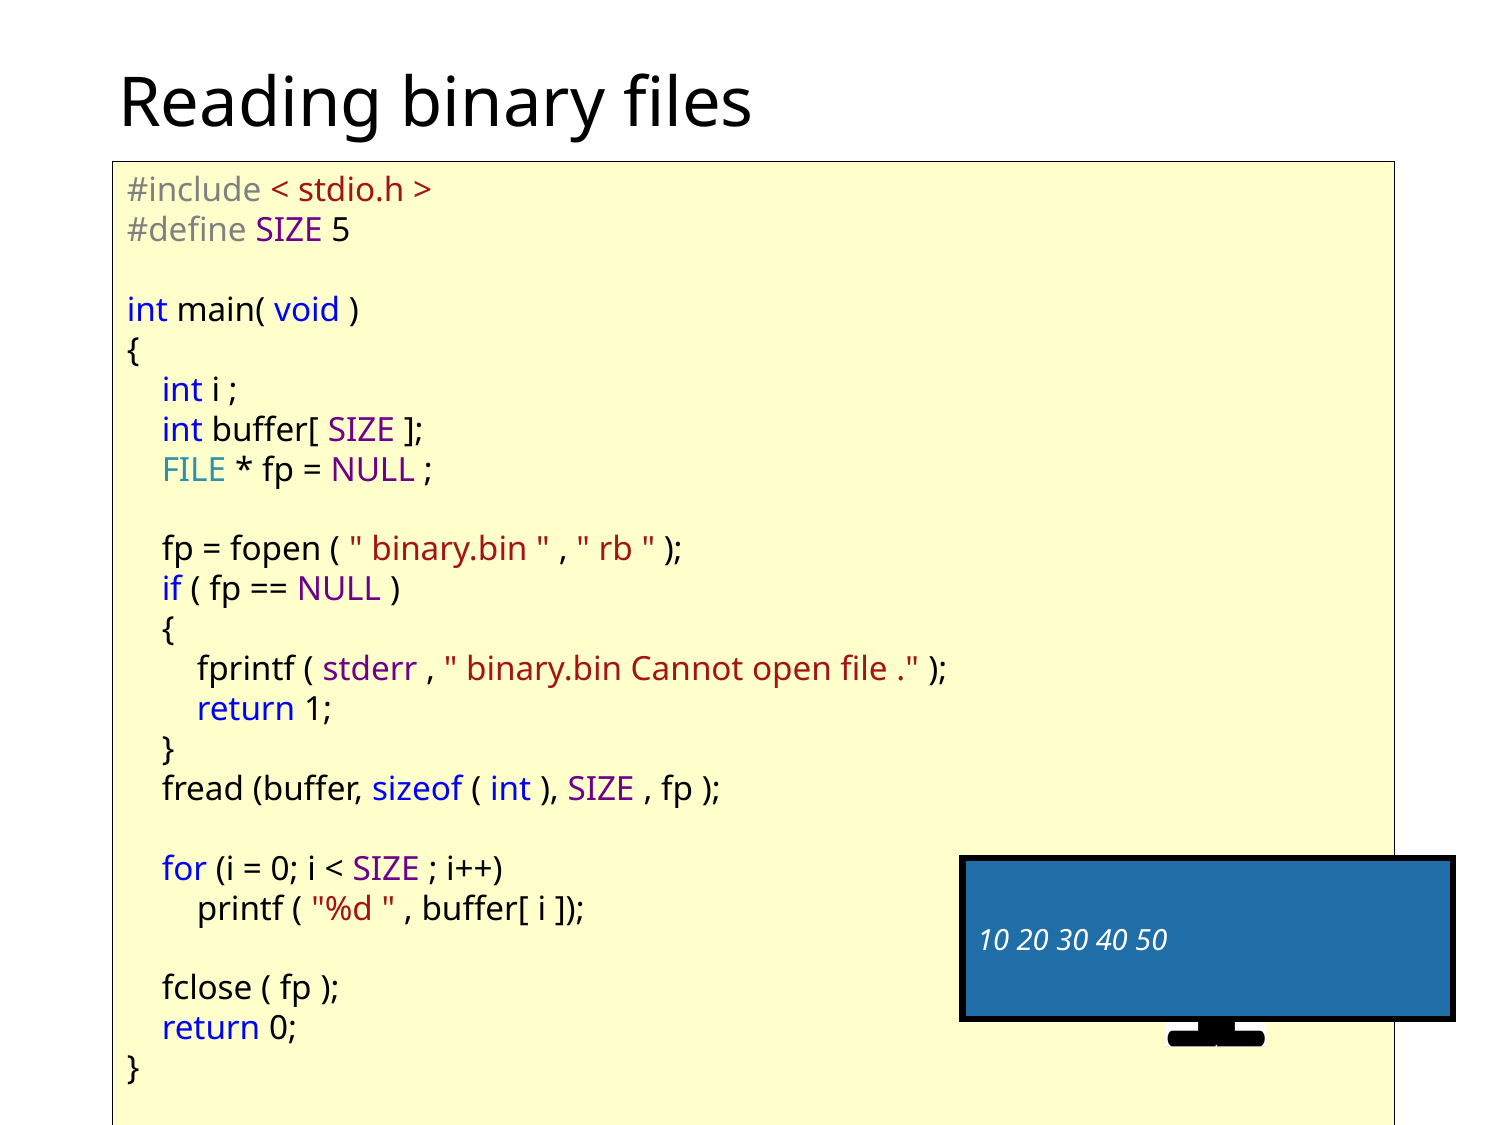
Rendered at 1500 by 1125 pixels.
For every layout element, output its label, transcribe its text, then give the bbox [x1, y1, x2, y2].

title Reading binary files [103, 0, 1397, 213]
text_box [962, 857, 1454, 1047]
text_box #include < stdio.h > #define SIZE 5 int main( void ) { int i ; int buffer[ SIZE ]; FILE * fp = NULL ; fp = fopen ( " binary.bin " , " rb " ); if ( fp == NULL ) { fprintf ( stderr , " binary.bin Cannot open file ." ); return 1; } fread (buffer, sizeof ( int ), SIZE , fp ); for (i = 0; i < SIZE ; i++) printf ( "%d " , buffer[ i ]); fclose ( fp ); return 0; } [112, 160, 1394, 1125]
